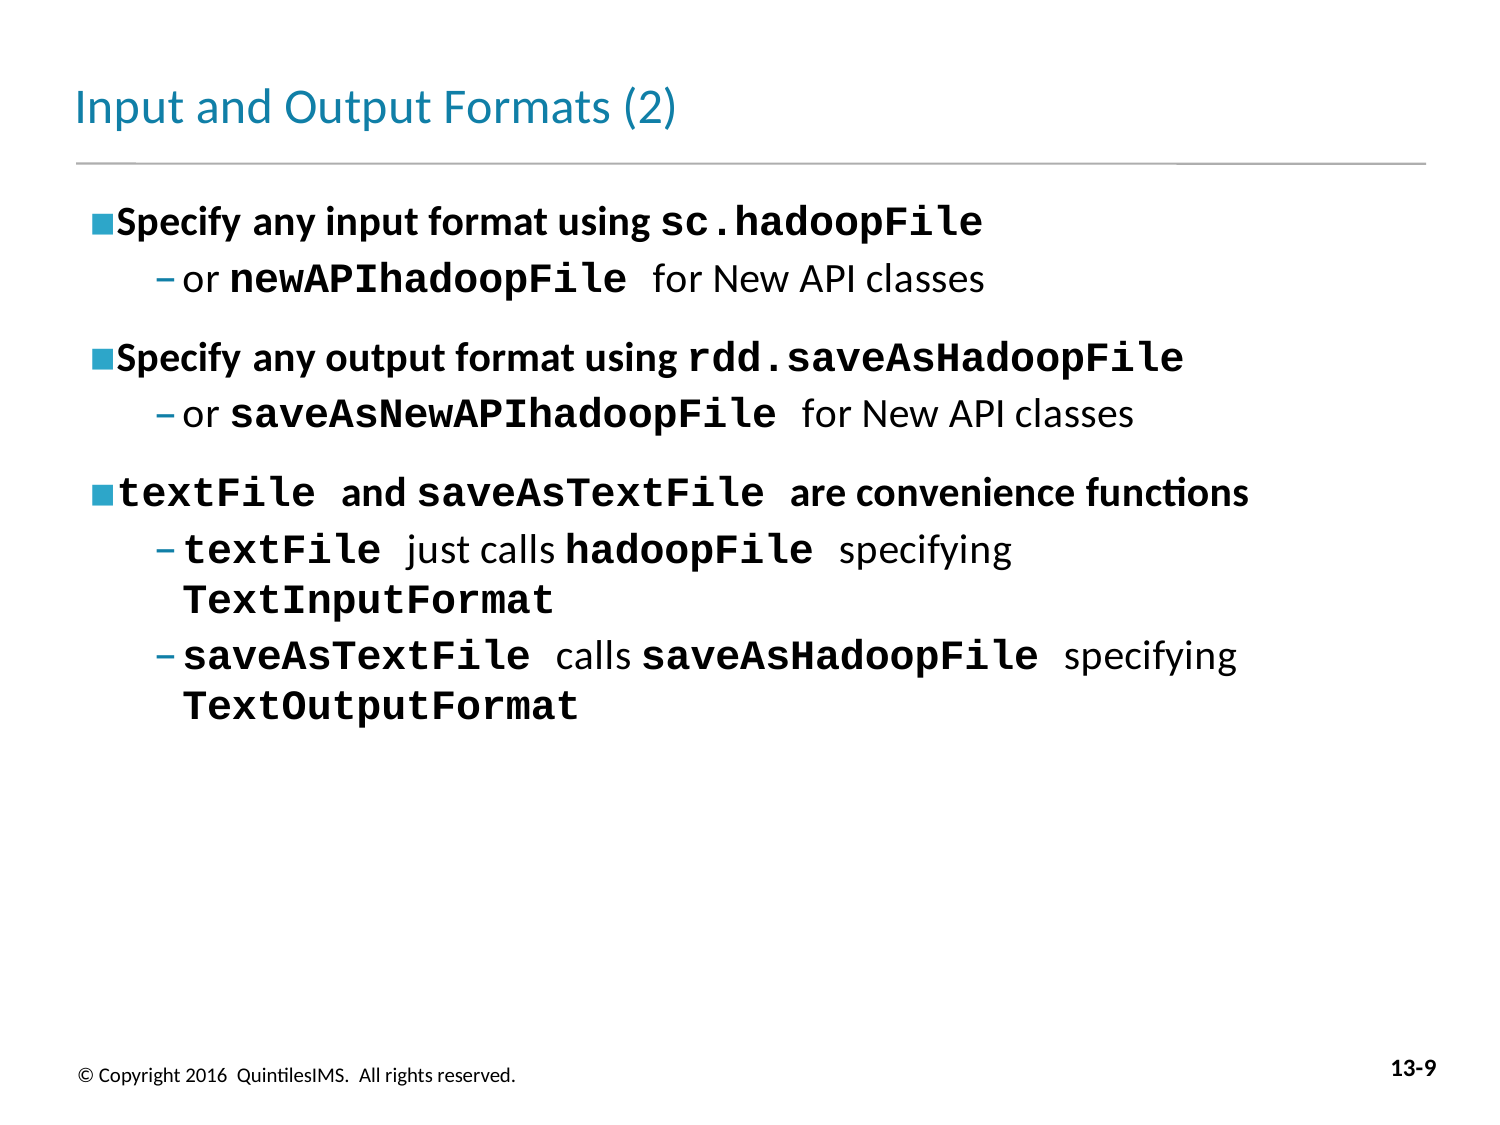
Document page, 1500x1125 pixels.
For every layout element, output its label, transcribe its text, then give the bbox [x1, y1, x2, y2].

footer © Copyright 2016 QuintilesIMS. All rights reserved. [75, 1061, 1187, 1125]
title Input and Output Formats (2) [72, 73, 1428, 262]
text_box Specify any input format using sc.hadoopFile or newAPIhadoopFile for New API classes Specify any output format using rdd.saveAsHadoopFile or saveAsNewAPIhadoopFile for New API classes textFile and saveAsTextFile are convenience functions textFile just calls hadoopFile specifying TextInputFormat saveAsTextFile calls saveAsHadoopFile specifying TextOutputFormat [86, 262, 1360, 728]
slide_number 13-9 [1389, 1051, 1455, 1125]
